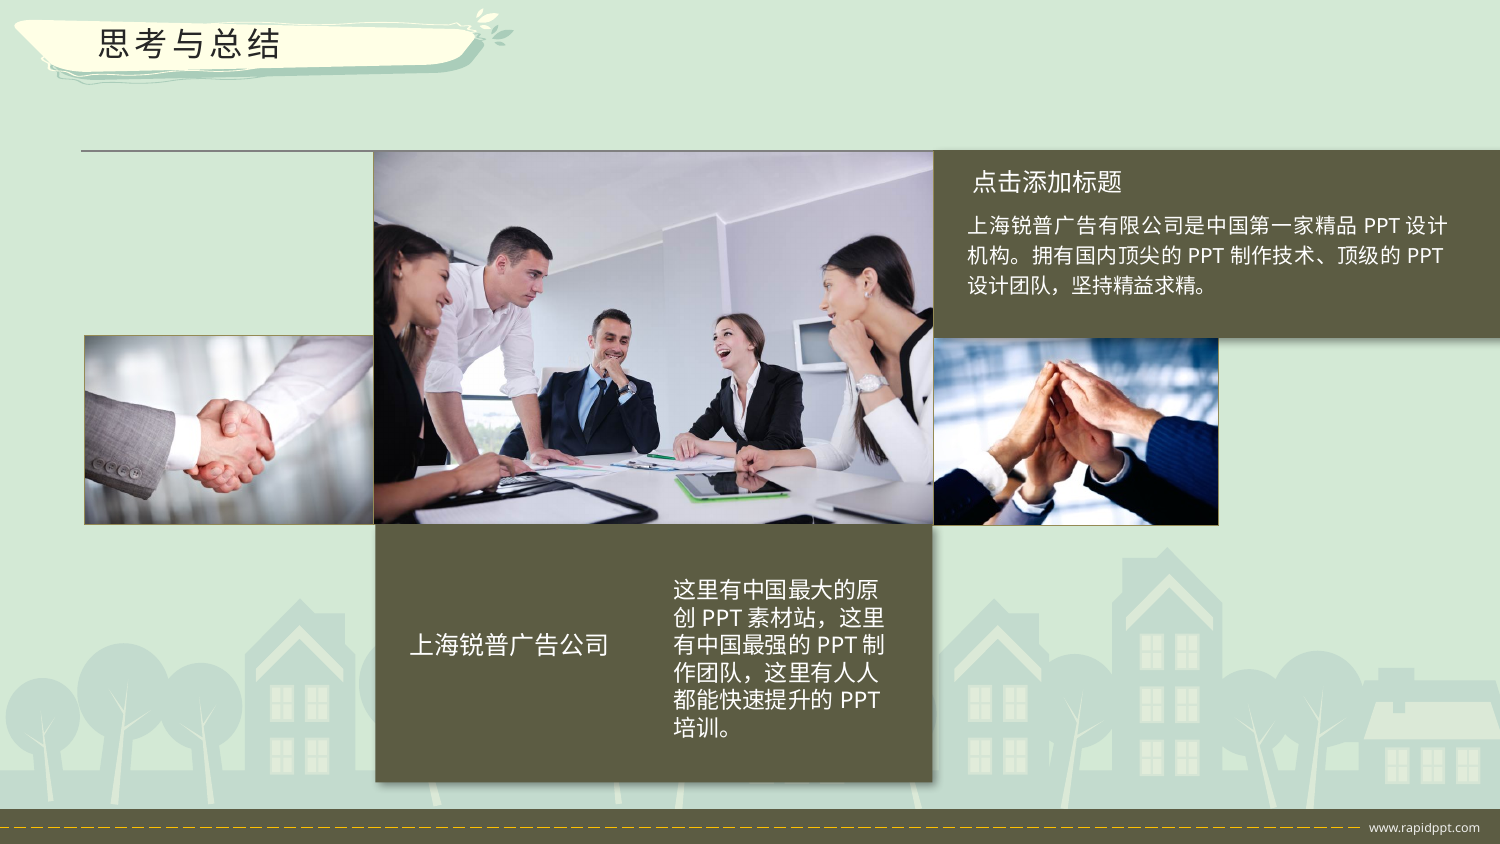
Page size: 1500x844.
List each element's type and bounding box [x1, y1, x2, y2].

text_box [952, 159, 1464, 307]
picture [933, 337, 1219, 526]
picture [84, 334, 373, 525]
text_box [10, 8, 514, 86]
text_box [373, 157, 933, 783]
text_box [393, 568, 910, 751]
text_box [934, 150, 1500, 338]
